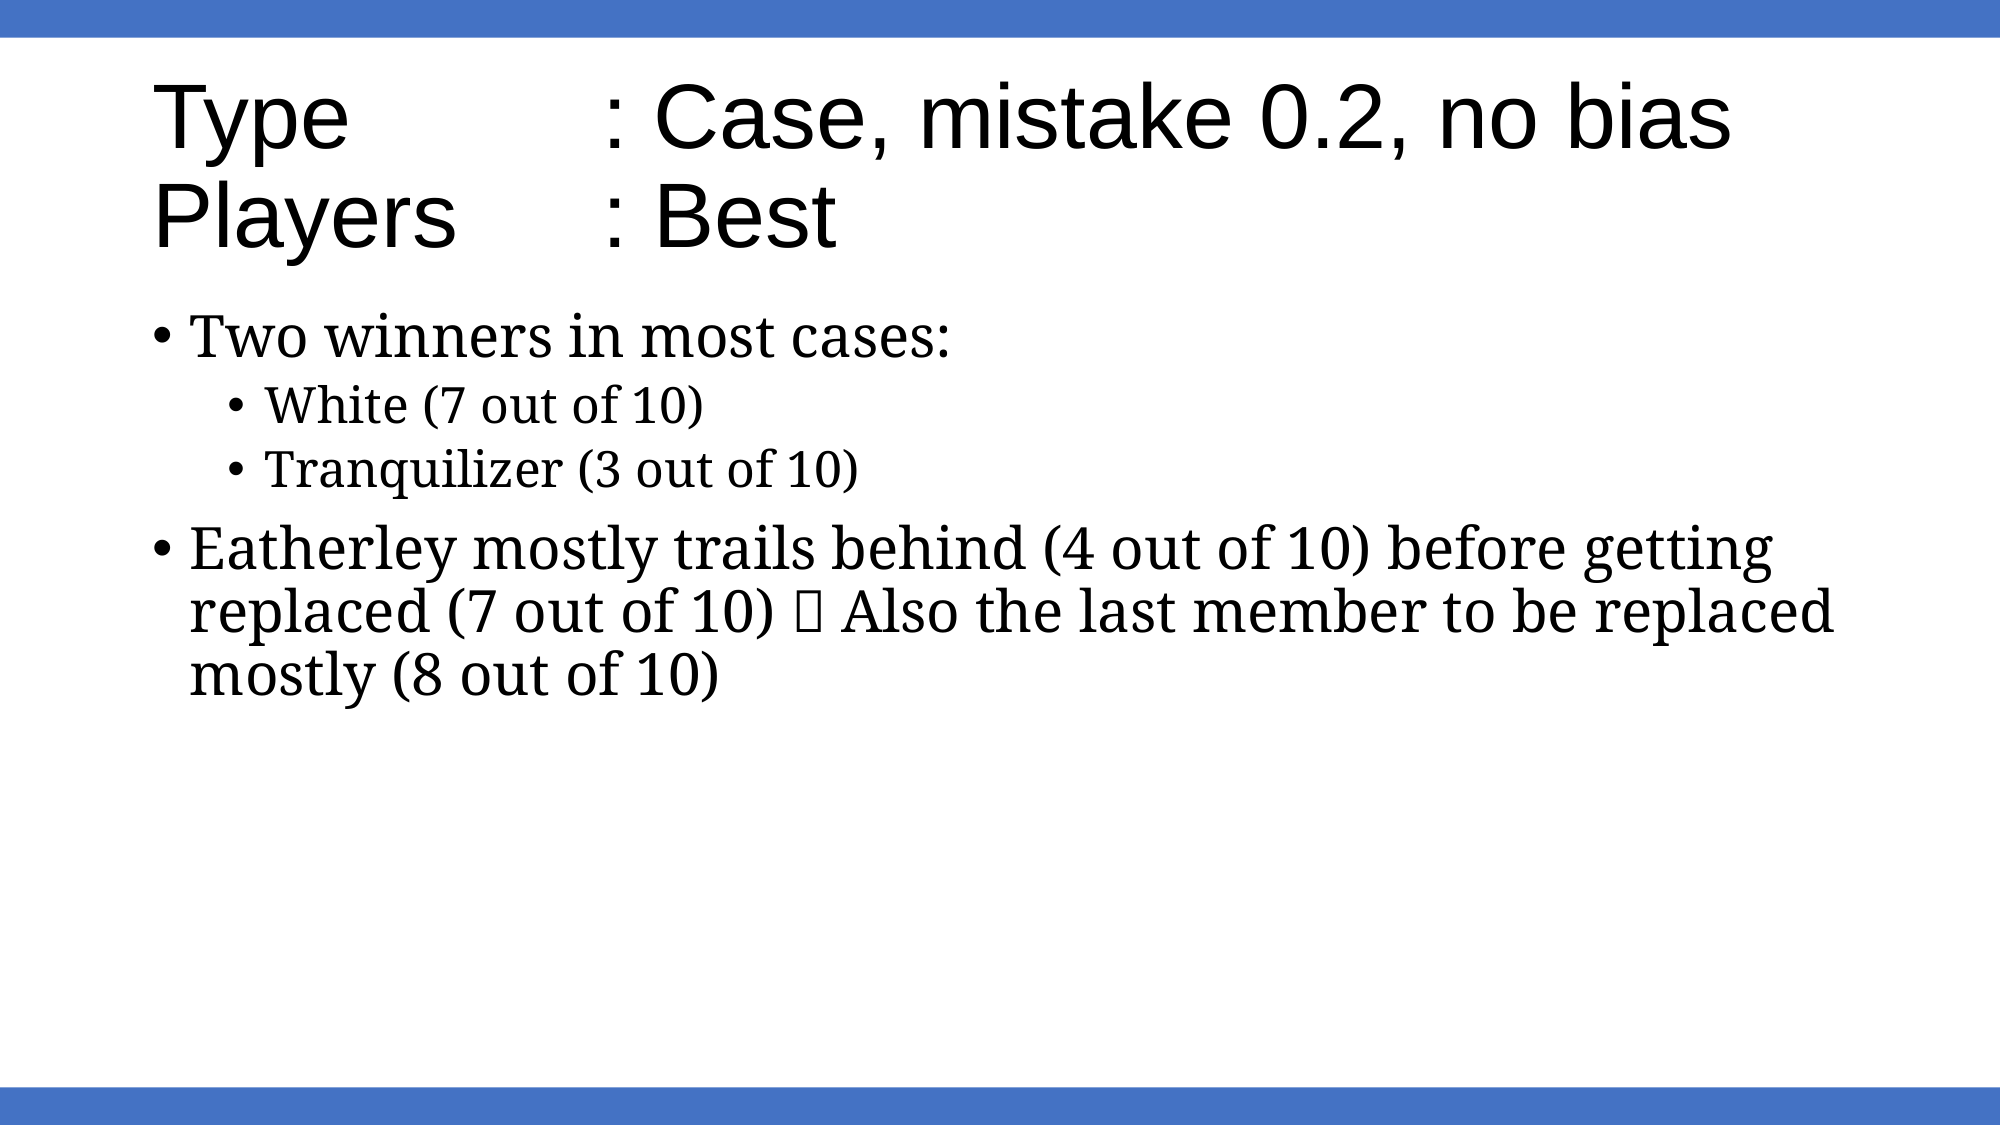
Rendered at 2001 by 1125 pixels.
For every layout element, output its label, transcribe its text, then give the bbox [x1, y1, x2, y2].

title Type : Case, mistake 0.2, no bias Players : Best [137, 59, 1863, 278]
list Two winners in most cases: White (7 out of 10) Tranquilizer (3 out of 10) Eatherley mostly trails behind (4 out of 10) before getting replaced (7 out of 10)  Also the last member to be replaced mostly (8 out of 10) [137, 299, 1863, 1014]
